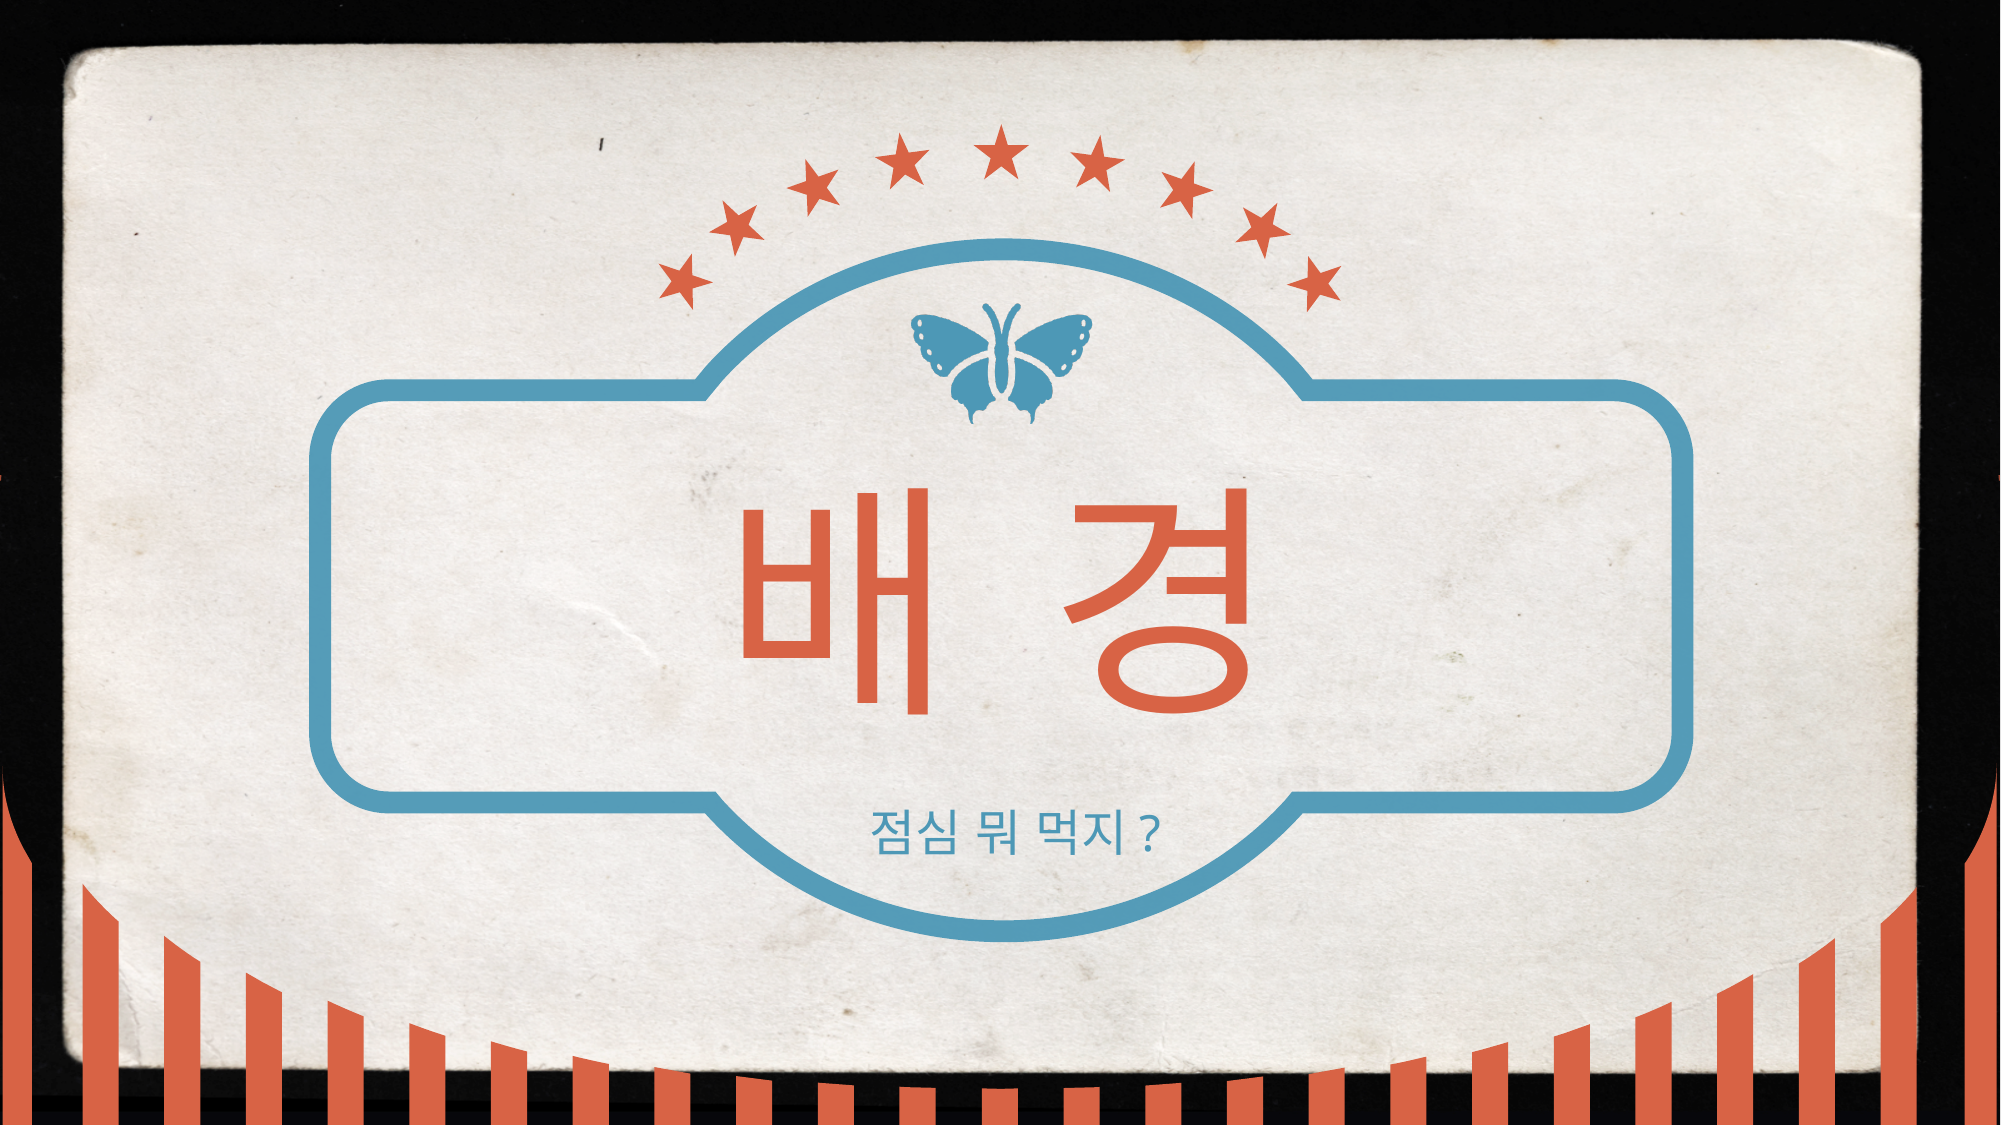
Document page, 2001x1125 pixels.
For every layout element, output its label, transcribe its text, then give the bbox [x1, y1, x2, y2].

text_box [319, 310, 1684, 762]
picture [0, 0, 2001, 1125]
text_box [2, 762, 1997, 1125]
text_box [653, 124, 1347, 310]
text_box 배 경 [709, 438, 1294, 753]
picture [892, 254, 1111, 474]
